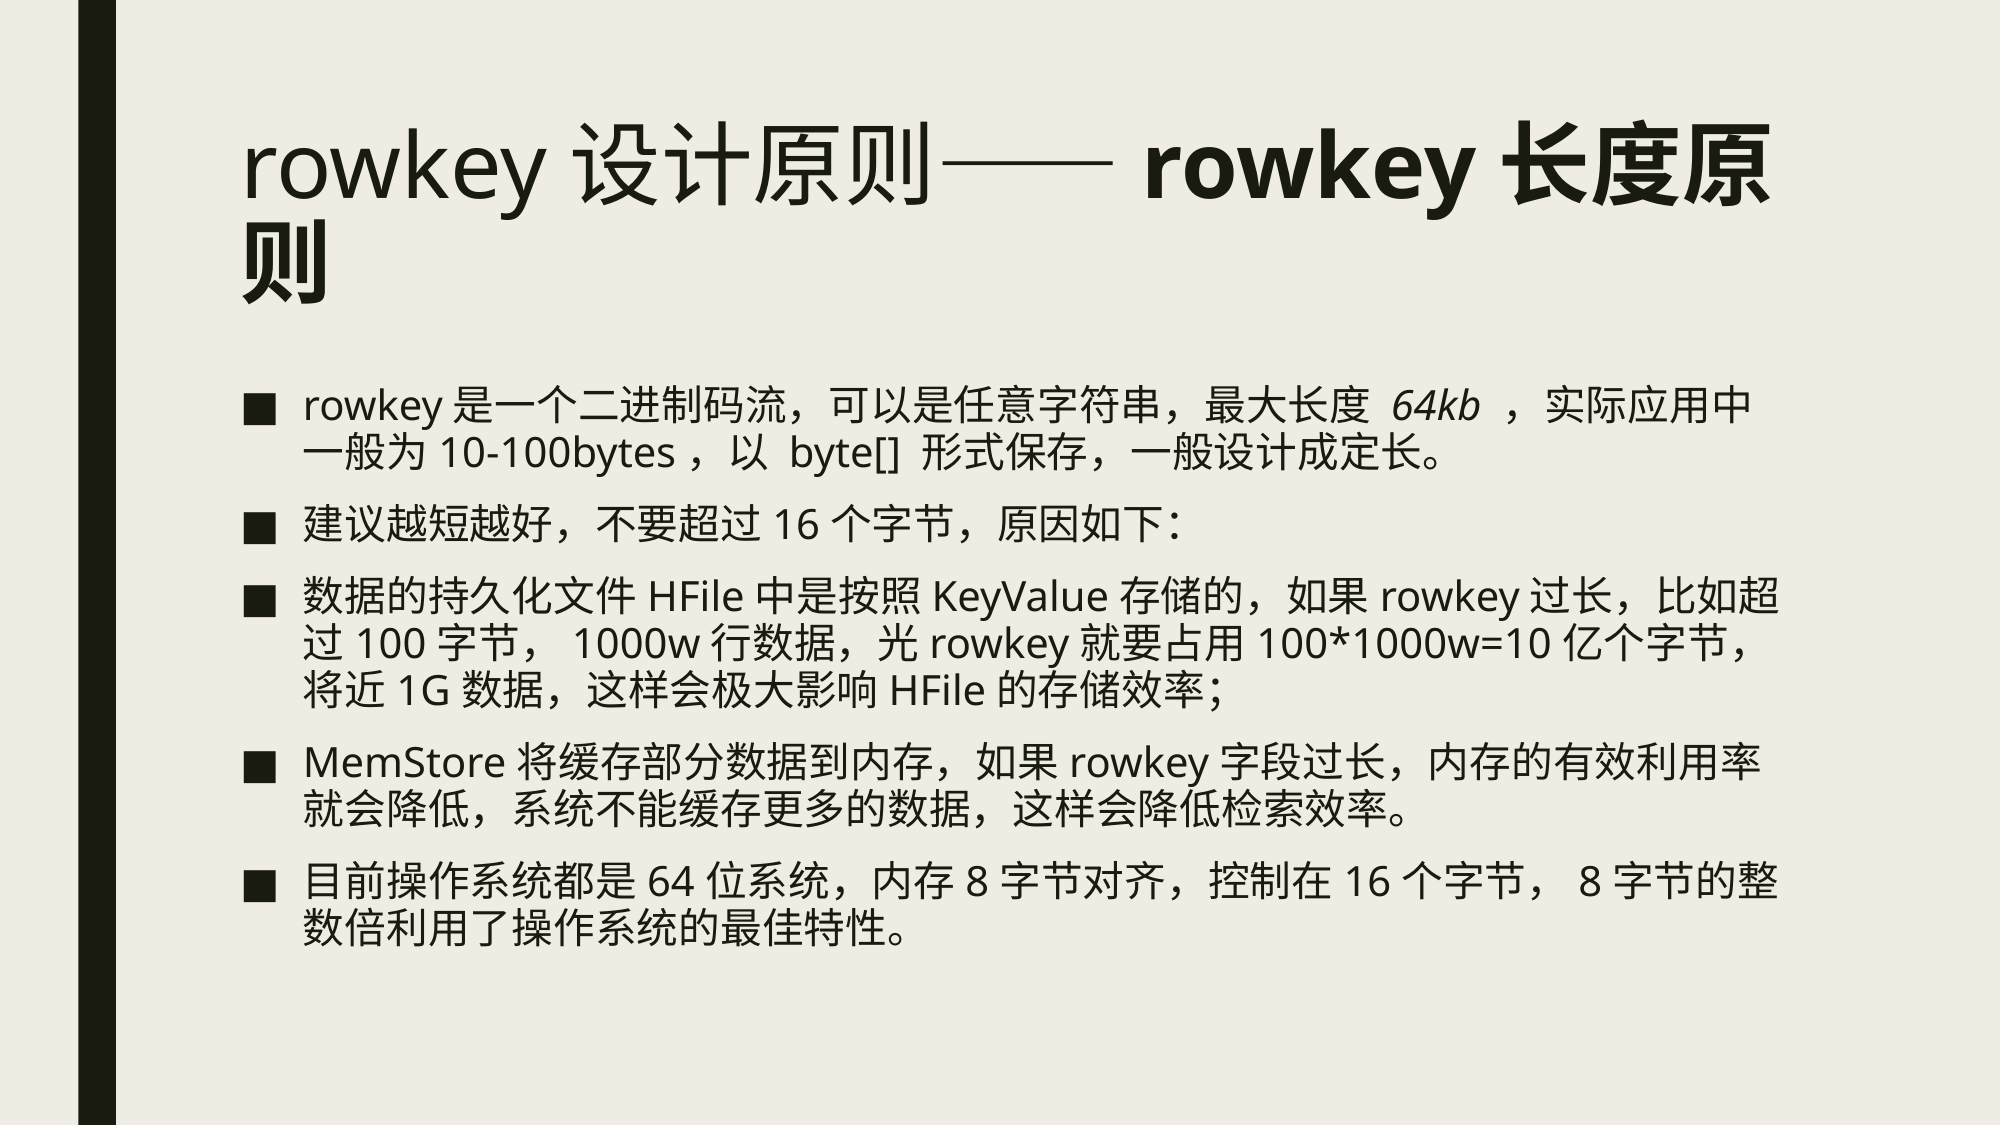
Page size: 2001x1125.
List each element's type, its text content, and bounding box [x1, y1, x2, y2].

list rowkey是一个二进制码流，可以是任意字符串，最大长度 64kb ，实际应用中一般为10-100bytes，以 byte[] 形式保存，一般设计成定长。 建议越短越好，不要超过16个字节，原因如下： 数据的持久化文件HFile中是按照KeyValue存储的，如果rowkey过长，比如超过100字节，1000w行数据，光rowkey就要占用100*1000w=10亿个字节，将近1G数据，这样会极大影响HFile的存储效率； MemStore将缓存部分数据到内存，如果rowkey字段过长，内存的有效利用率就会降低，系统不能缓存更多的数据，这样会降低检索效率。 目前操作系统都是64位系统，内存8字节对齐，控制在16个字节，8字节的整数倍利用了操作系统的最佳特性。 [225, 375, 1800, 963]
title rowkey设计原则——rowkey长度原则 [225, 112, 1800, 357]
